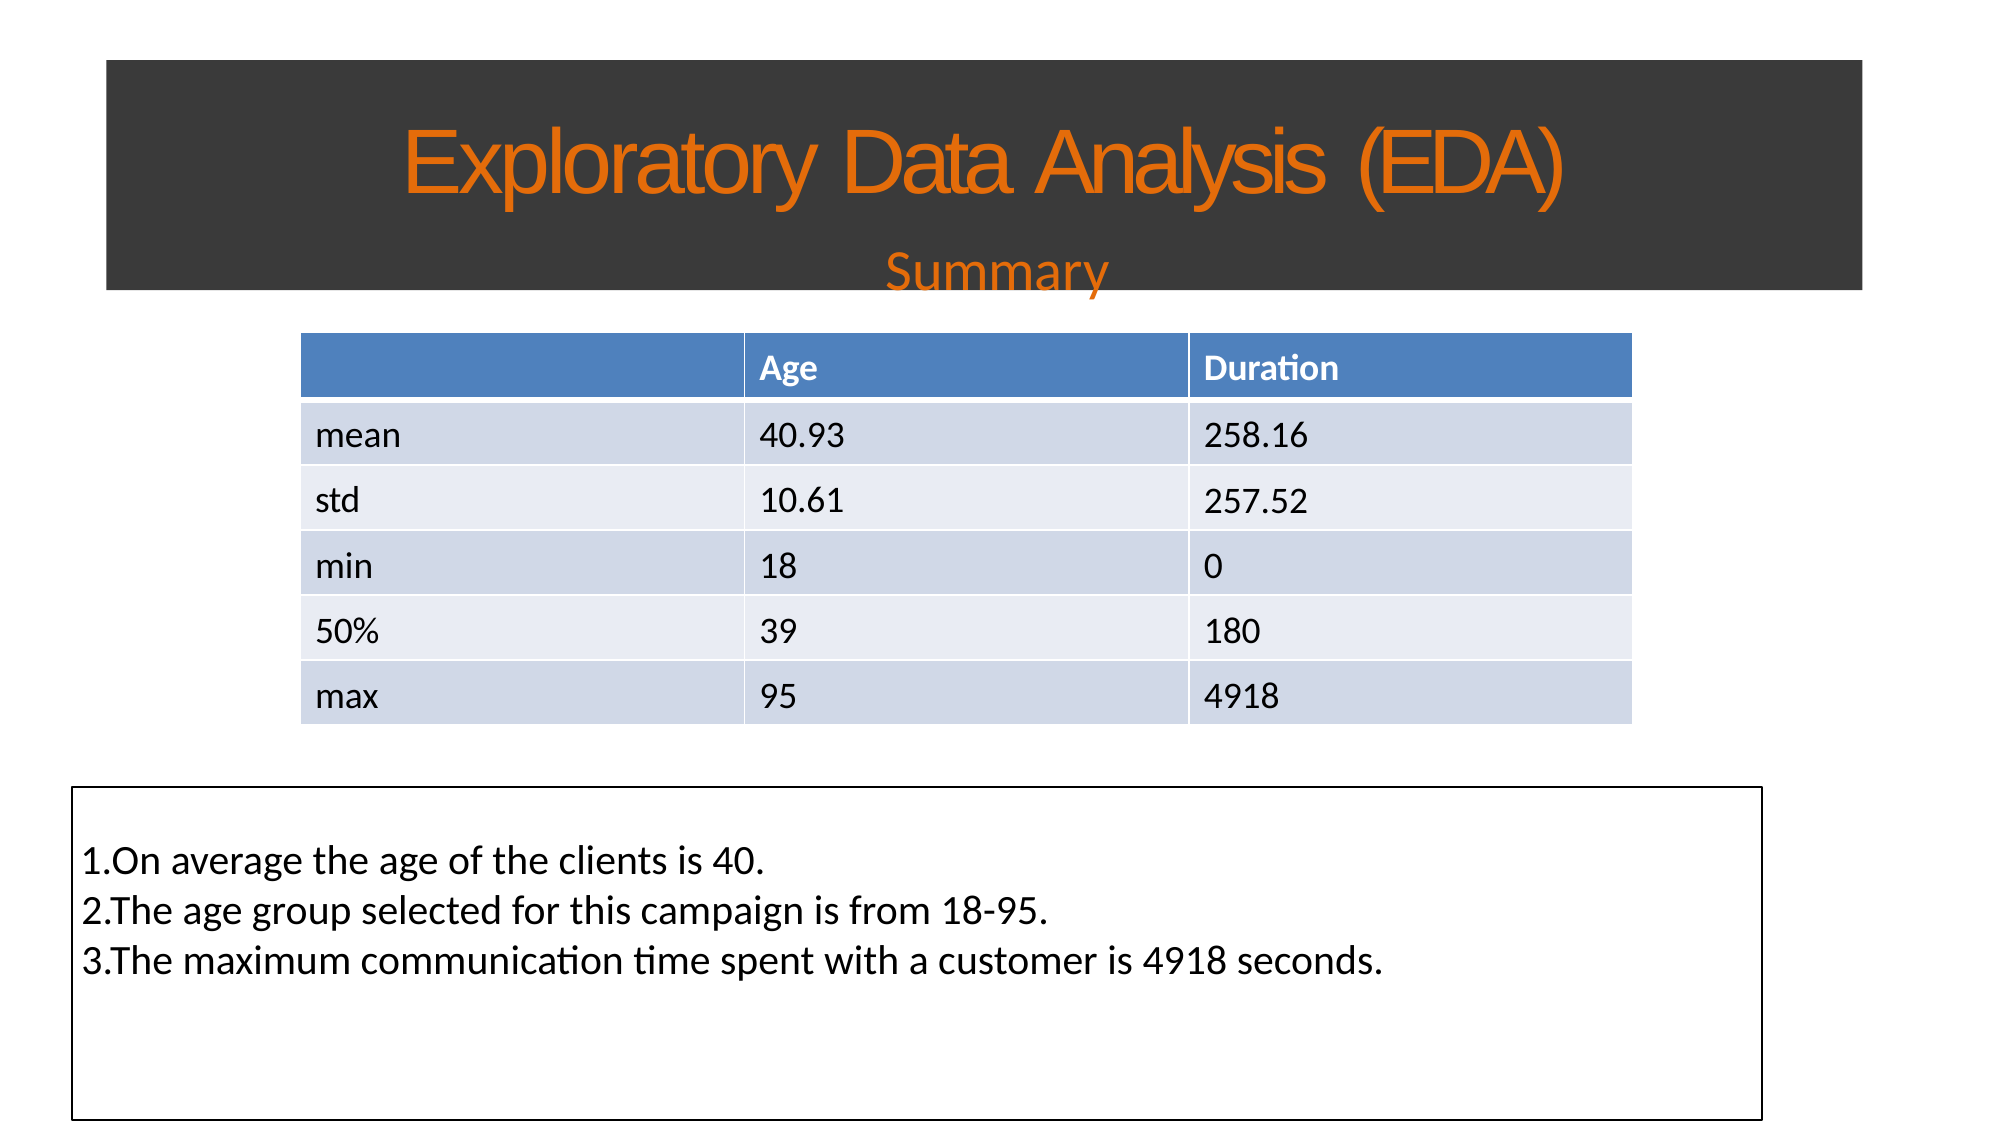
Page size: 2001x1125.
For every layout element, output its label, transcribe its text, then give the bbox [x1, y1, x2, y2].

table_cell 257.52 [1190, 466, 1632, 529]
table_cell 4918 [1190, 661, 1632, 724]
table_header Age [745, 333, 1188, 397]
text_box 1.On average the age of the clients is 40. 2.The age group selected for this campaign is from 18-95. 3.The maximum communication time spent with a customer is 4918 seconds. [71, 787, 1763, 1120]
table_cell 95 [745, 661, 1188, 724]
table_cell std [301, 466, 744, 529]
text_box Summary [609, 230, 1390, 303]
table_cell mean [301, 403, 744, 464]
table_cell 50% [301, 596, 744, 659]
table_cell max [301, 661, 744, 724]
table_cell 10.61 [745, 466, 1188, 529]
table_cell 40.93 [745, 403, 1188, 464]
table_cell 0 [1190, 531, 1632, 594]
title Exploratory Data Analysis (EDA) [106, 60, 1863, 291]
table_header [301, 333, 744, 397]
table_cell 180 [1190, 596, 1632, 659]
table_cell 258.16 [1190, 403, 1632, 464]
table_cell min [301, 531, 744, 594]
table_header Duration [1190, 333, 1632, 397]
table_cell 18 [745, 531, 1188, 594]
table_cell 39 [745, 596, 1188, 659]
